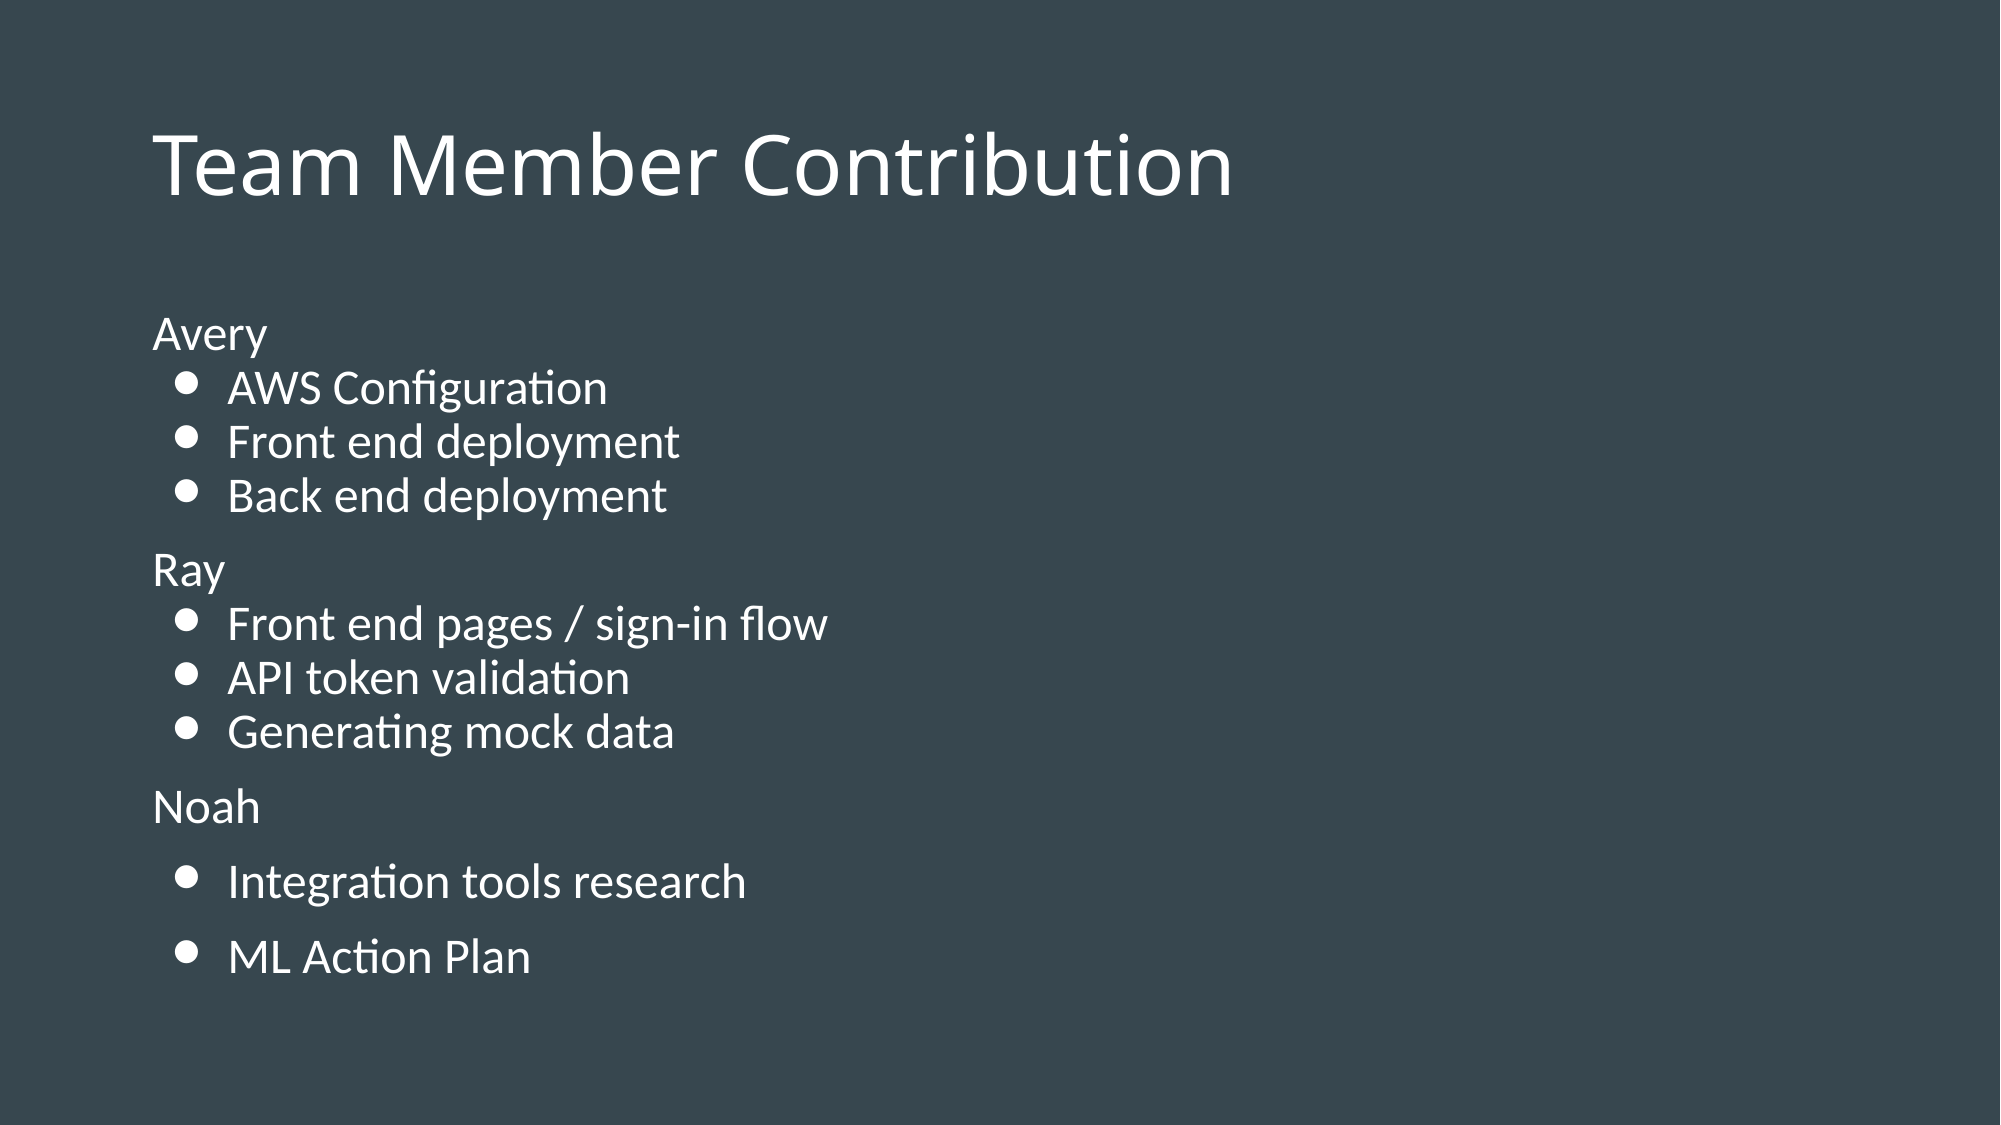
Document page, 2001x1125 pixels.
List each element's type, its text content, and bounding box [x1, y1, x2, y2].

list Avery AWS Configuration Front end deployment Back end deployment Ray Front end pages / sign-in flow API token validation Generating mock data Noah Integration tools research ML Action Plan [137, 299, 1863, 1014]
title Team Member Contribution [137, 59, 1863, 278]
